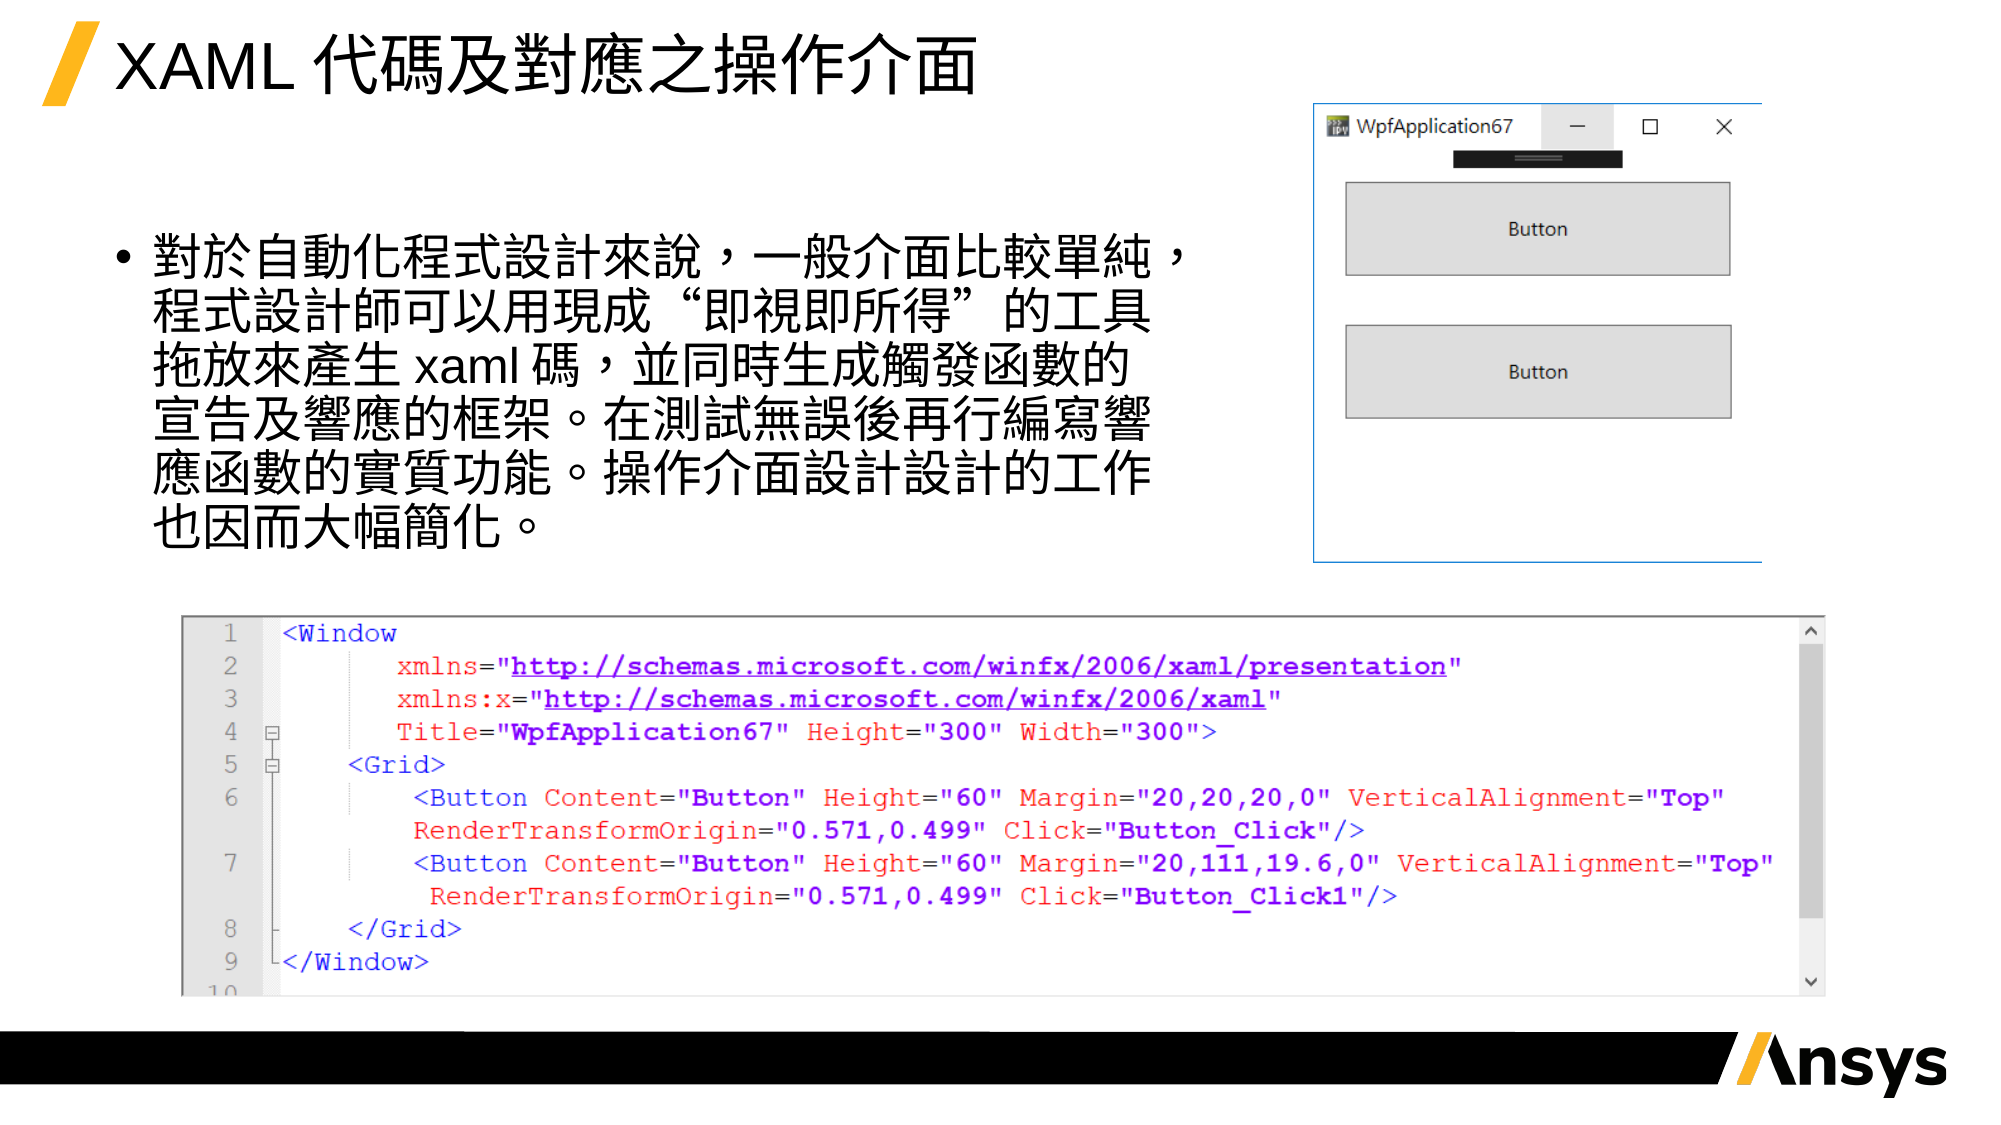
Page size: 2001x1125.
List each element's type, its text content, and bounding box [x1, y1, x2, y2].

picture [1313, 103, 1762, 563]
title XAML代碼及對應之操作介面 [99, 24, 1900, 164]
list 對於自動化程式設計來說，一般介面比較單純，程式設計師可以用現成“即視即所得”的工具拖放來產生xaml碼，並同時生成觸發函數的宣告及響應的框架。在測試無誤後再行編寫響應函數的實質功能。操作介面設計設計的工作也因而大幅簡化。 [99, 224, 1189, 1007]
picture [181, 615, 1827, 998]
